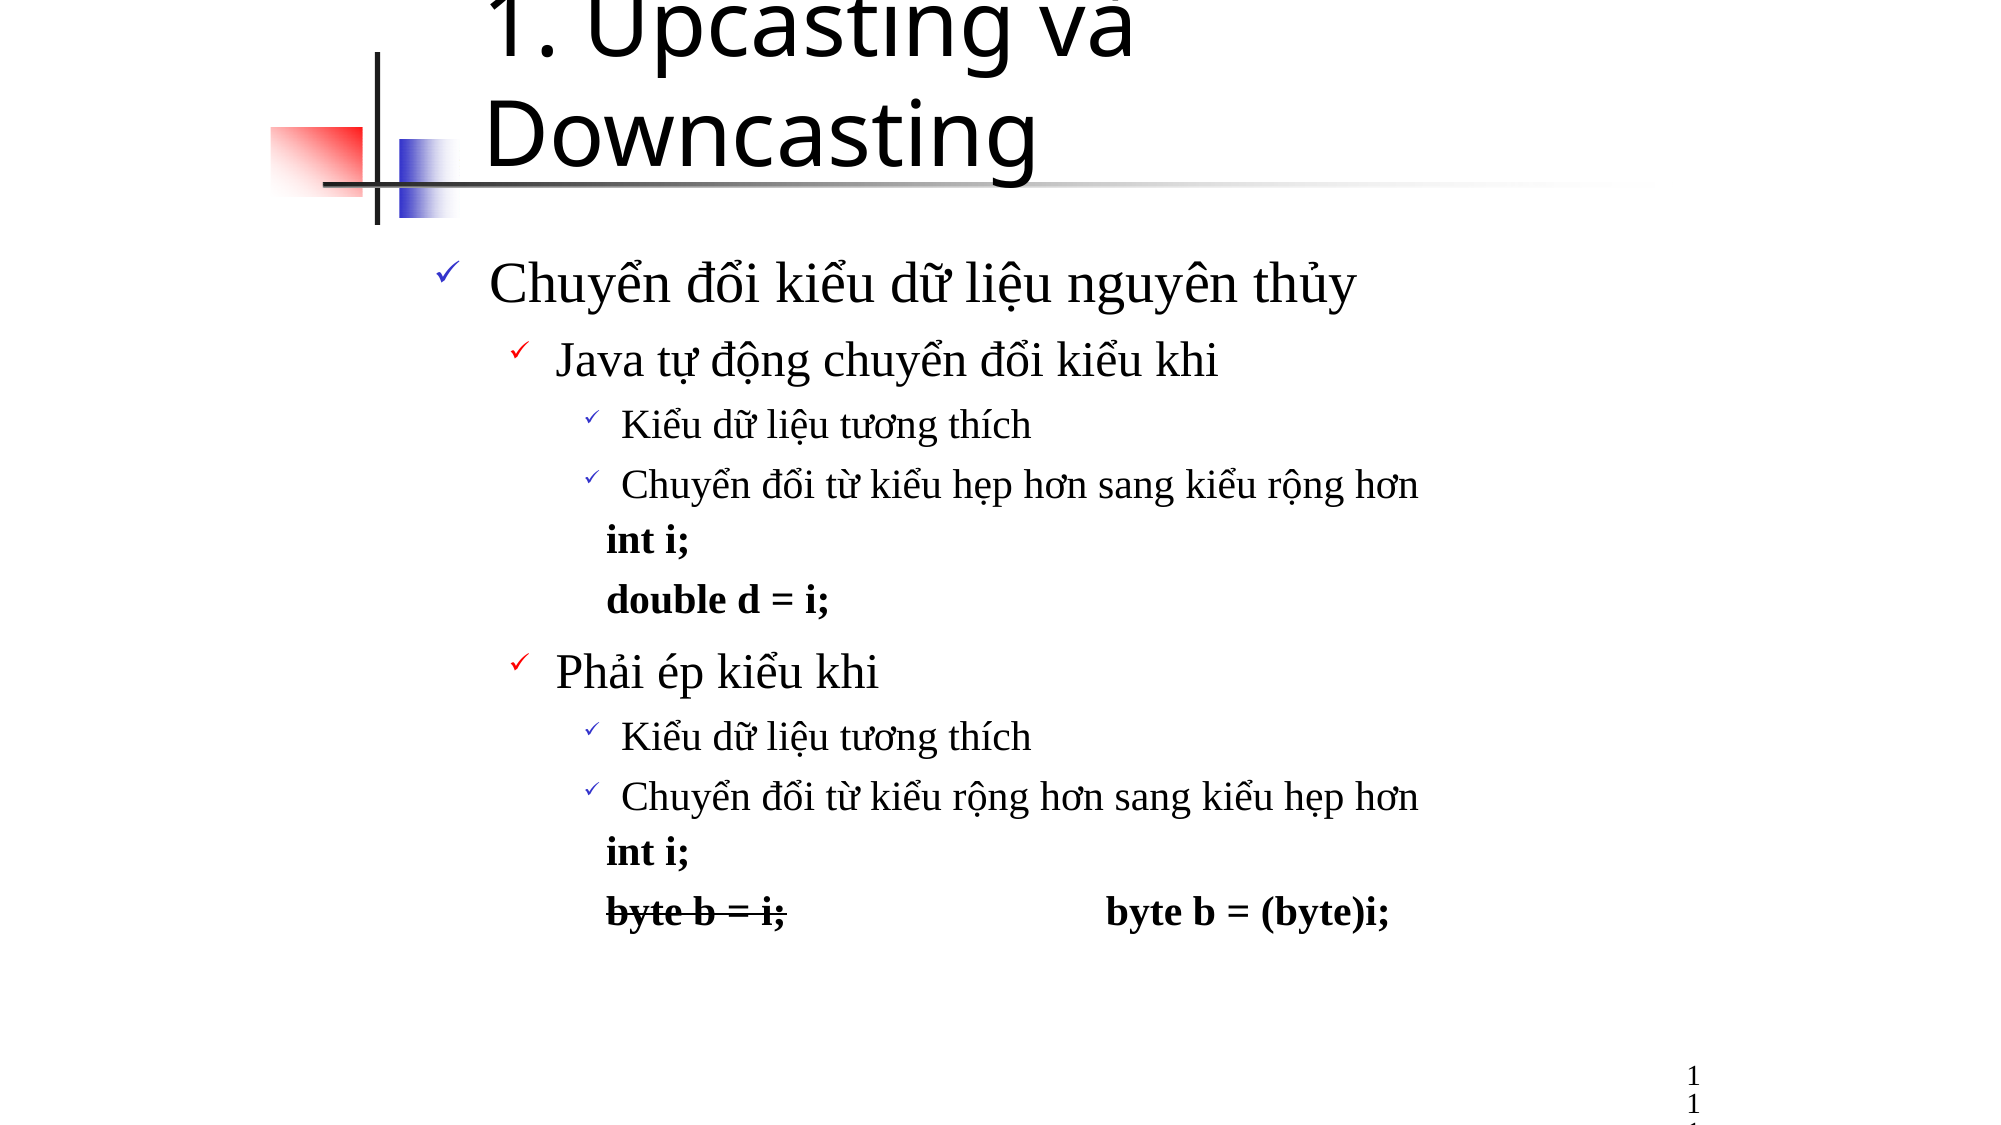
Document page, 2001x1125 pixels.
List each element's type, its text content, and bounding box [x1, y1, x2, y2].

text_box Chuyển đổi kiểu dữ liệu nguyên thủy Java tự động chuyển đổi kiểu khi Kiểu dữ liệu tương thích Chuyển đổi từ kiểu hẹp hơn sang kiểu rộng hơn int i; double d = i; Phải ép kiểu khi Kiểu dữ liệu tương thích Chuyển đổi từ kiểu rộng hơn sang kiểu hẹp hơn int i; byte b = i; byte b = (byte)i; [431, 228, 1503, 934]
text_box 111 [1684, 1056, 1705, 1091]
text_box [270, 52, 1673, 225]
title 1. Upcasting và Downcasting [403, 0, 1704, 185]
